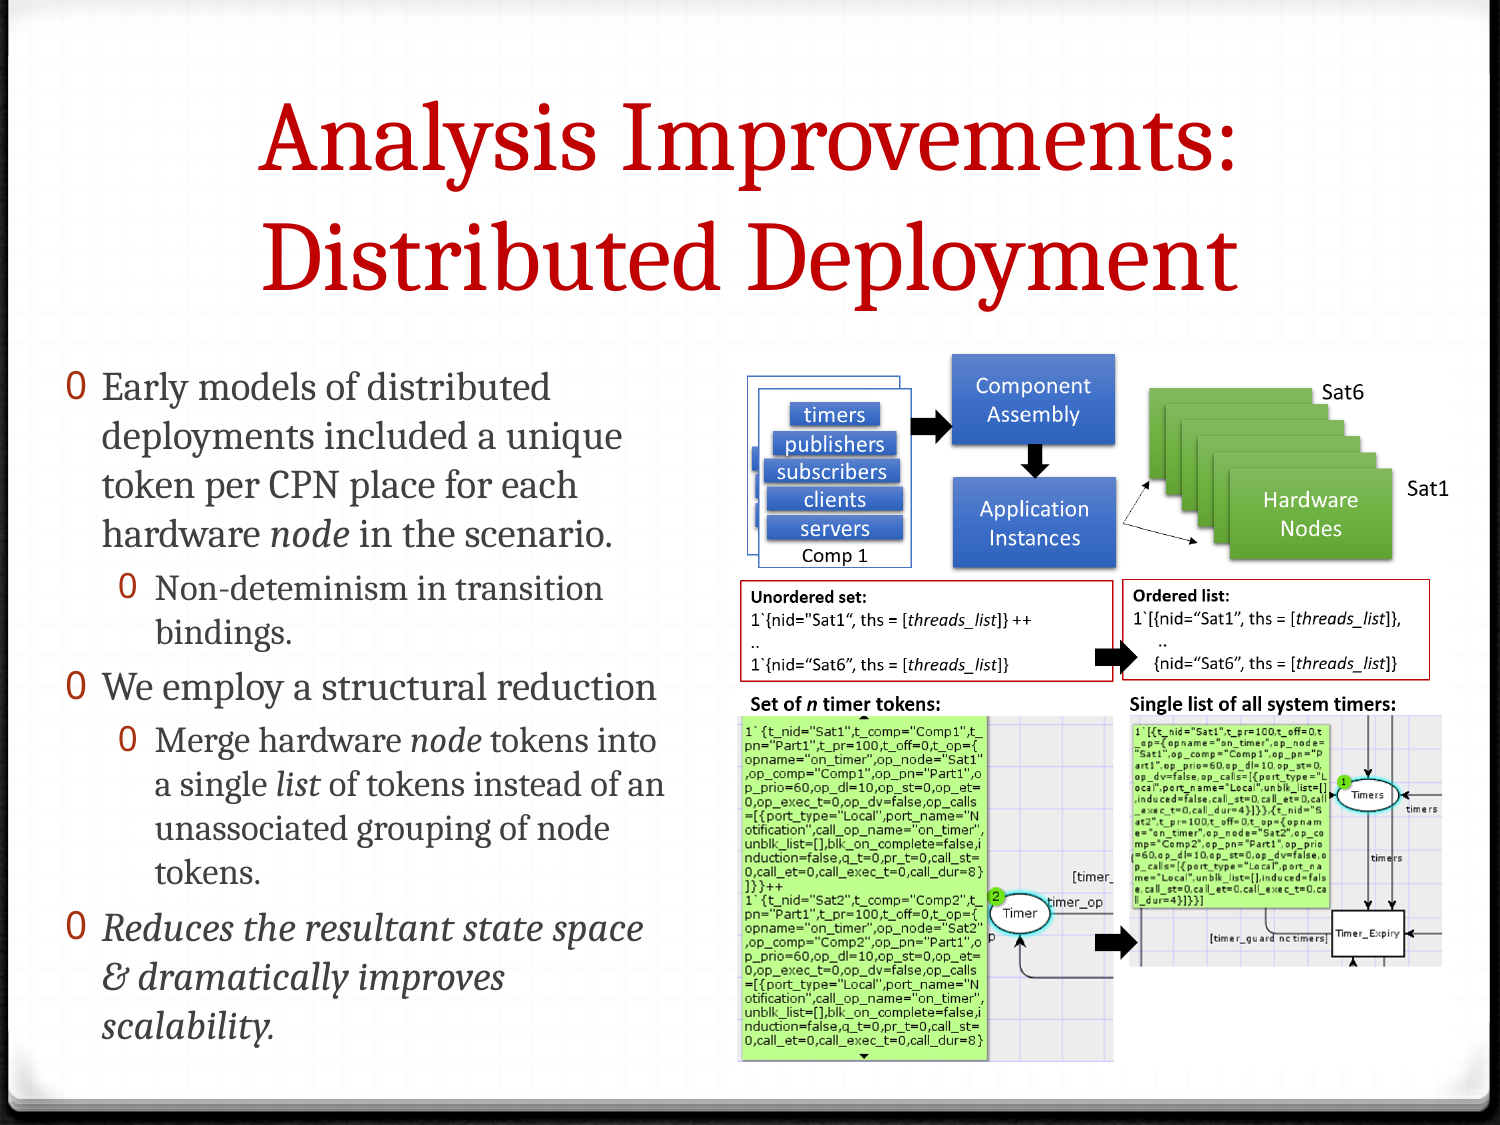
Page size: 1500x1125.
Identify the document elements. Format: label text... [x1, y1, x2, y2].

title Analysis Improvements: Distributed Deployment [90, 71, 1410, 309]
picture [0, 0, 1500, 1125]
list Early models of distributed deployments included a unique token per CPN place for each hardware node in the scenario. Non-deteminism in transition bindings. We employ a structural reduction Merge hardware node tokens into a single list of tokens instead of an unassociated grouping of node tokens. Reduces the resultant state space & dramatically improves scalability. [50, 352, 688, 1056]
